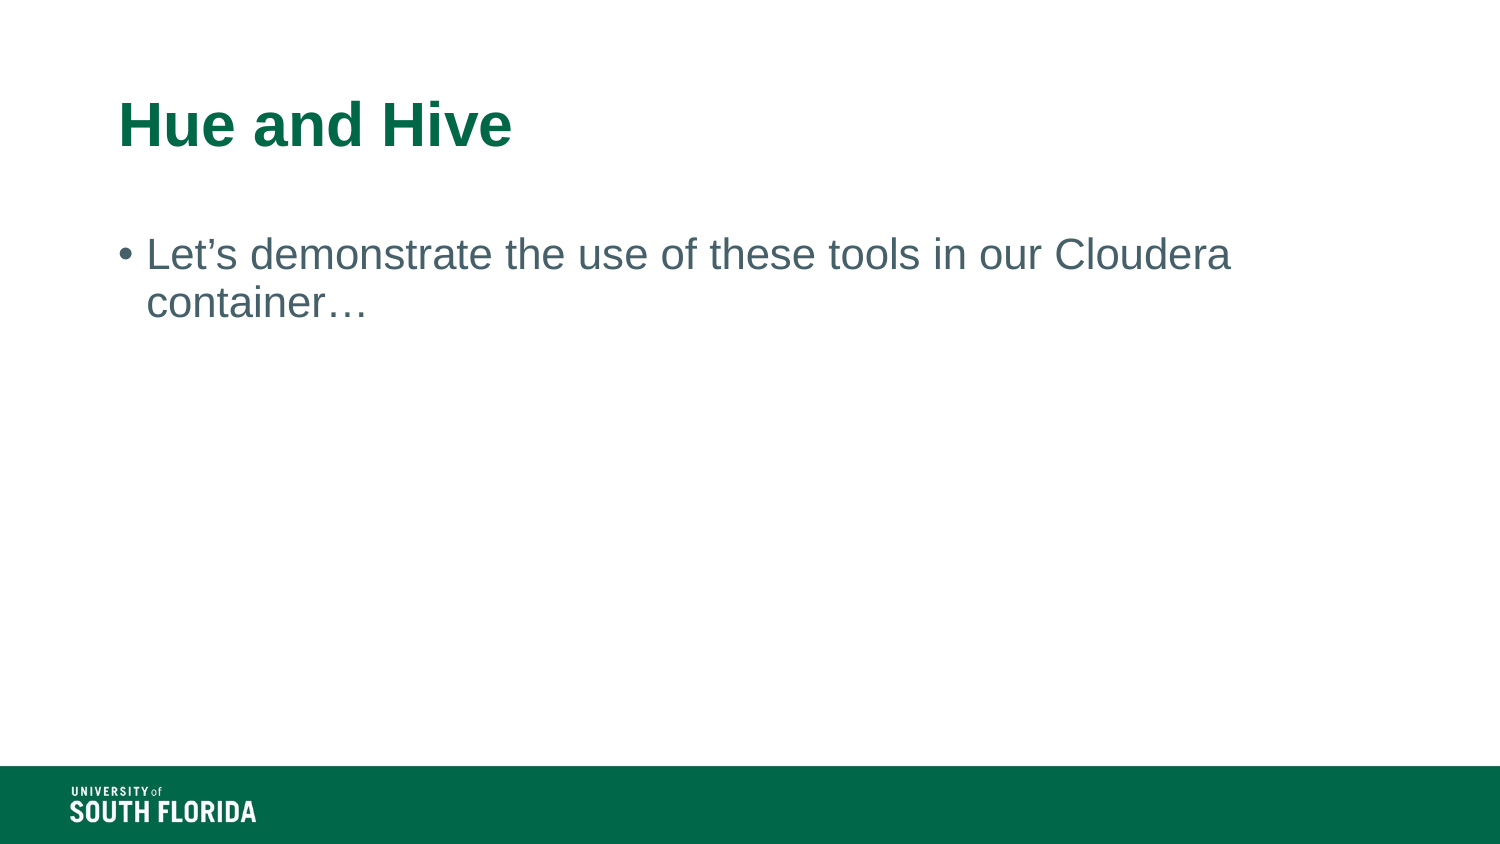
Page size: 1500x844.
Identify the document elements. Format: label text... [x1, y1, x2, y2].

picture [0, 0, 1500, 844]
list Let’s demonstrate the use of these tools in our Cloudera container… [103, 224, 1397, 760]
title Hue and Hive [103, 44, 1397, 208]
